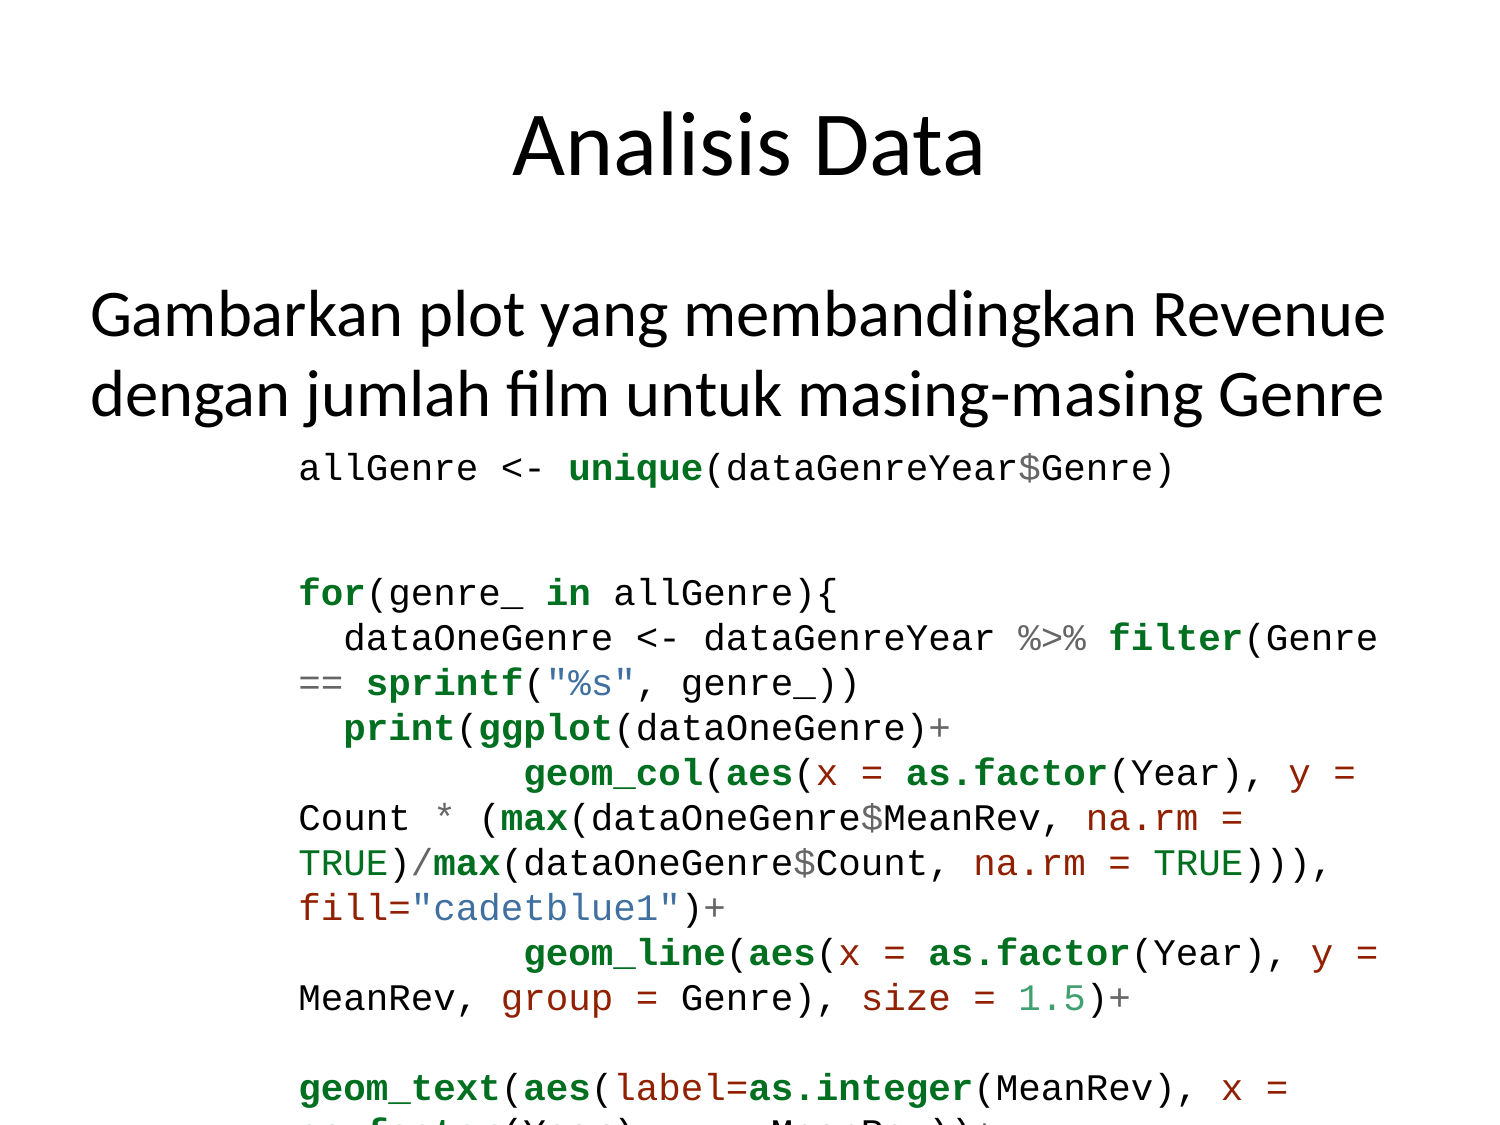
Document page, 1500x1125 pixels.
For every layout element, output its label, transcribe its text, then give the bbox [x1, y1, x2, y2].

list Gambarkan plot yang membandingkan Revenue dengan jumlah film untuk masing-masing Genre allGenre <- unique(dataGenreYear$Genre) for(genre_ in allGenre){ dataOneGenre <- dataGenreYear %>% filter(Genre == sprintf("%s", genre_)) print(ggplot(dataOneGenre)+ geom_col(aes(x = as.factor(Year), y = Count * (max(dataOneGenre$MeanRev, na.rm = TRUE)/max(dataOneGenre$Count, na.rm = TRUE))), fill="cadetblue1")+ geom_line(aes(x = as.factor(Year), y = MeanRev, group = Genre), size = 1.5)+ geom_text(aes(label=as.integer(MeanRev), x = as.factor(Year), y = MeanRev))+ geom_text(aes(label=as.integer(Count), x = as.factor(Year), y = Count * (max(dataOneGenre$MeanRev, na.rm = TRUE)/max(dataOneGenre$Count, na.rm = TRUE))))+ scale_y_continuous(sec.axis = sec_axis(~ . / (max(dataOneGenre$MeanRev, na.rm = TRUE)/max(dataOneGenre$Count, na.rm = TRUE)), name = "Count"))+ theme(axis.text=element_text(size=14), axis.title=element_text(size=24), plot.title = element_text(size = 36, face = "bold"))+ ggtitle(sprintf("Genre: %s", genre_))+ xlab("Year")+ ylab("Revenue (in million dollars)")) } [75, 262, 1425, 1005]
title Analisis Data [75, 45, 1425, 233]
